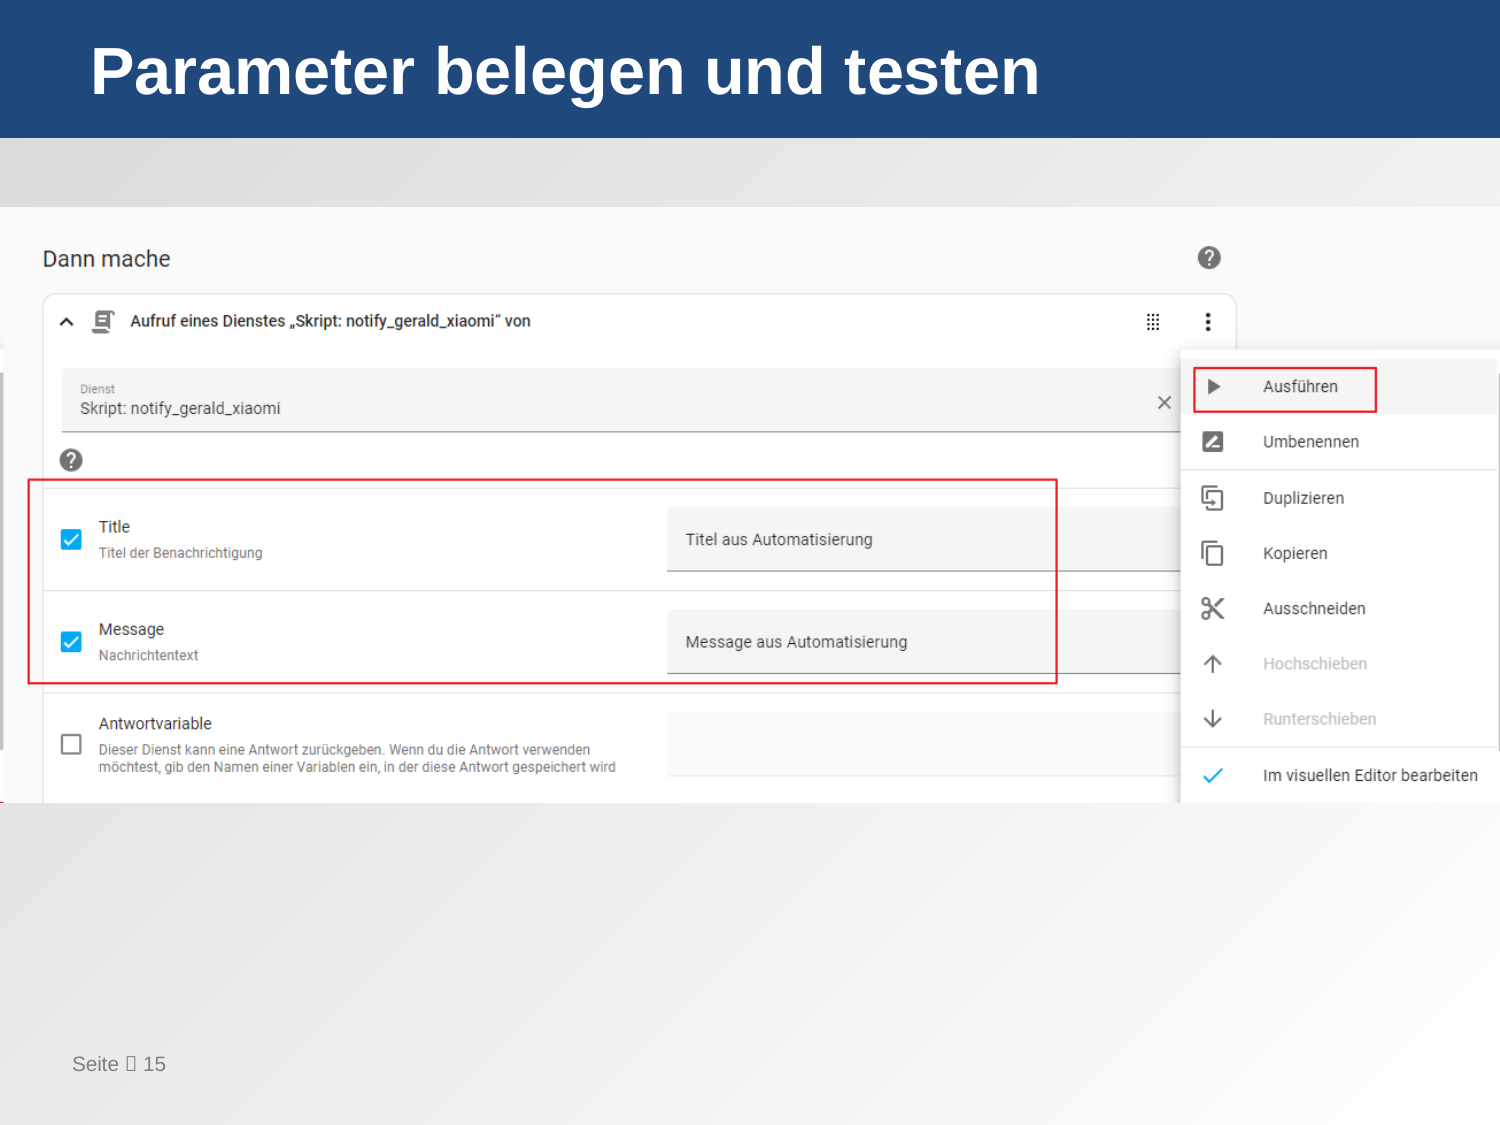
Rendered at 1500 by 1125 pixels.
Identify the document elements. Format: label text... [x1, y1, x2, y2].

picture [0, 207, 1500, 804]
title Parameter belegen und testen [75, 20, 1425, 206]
